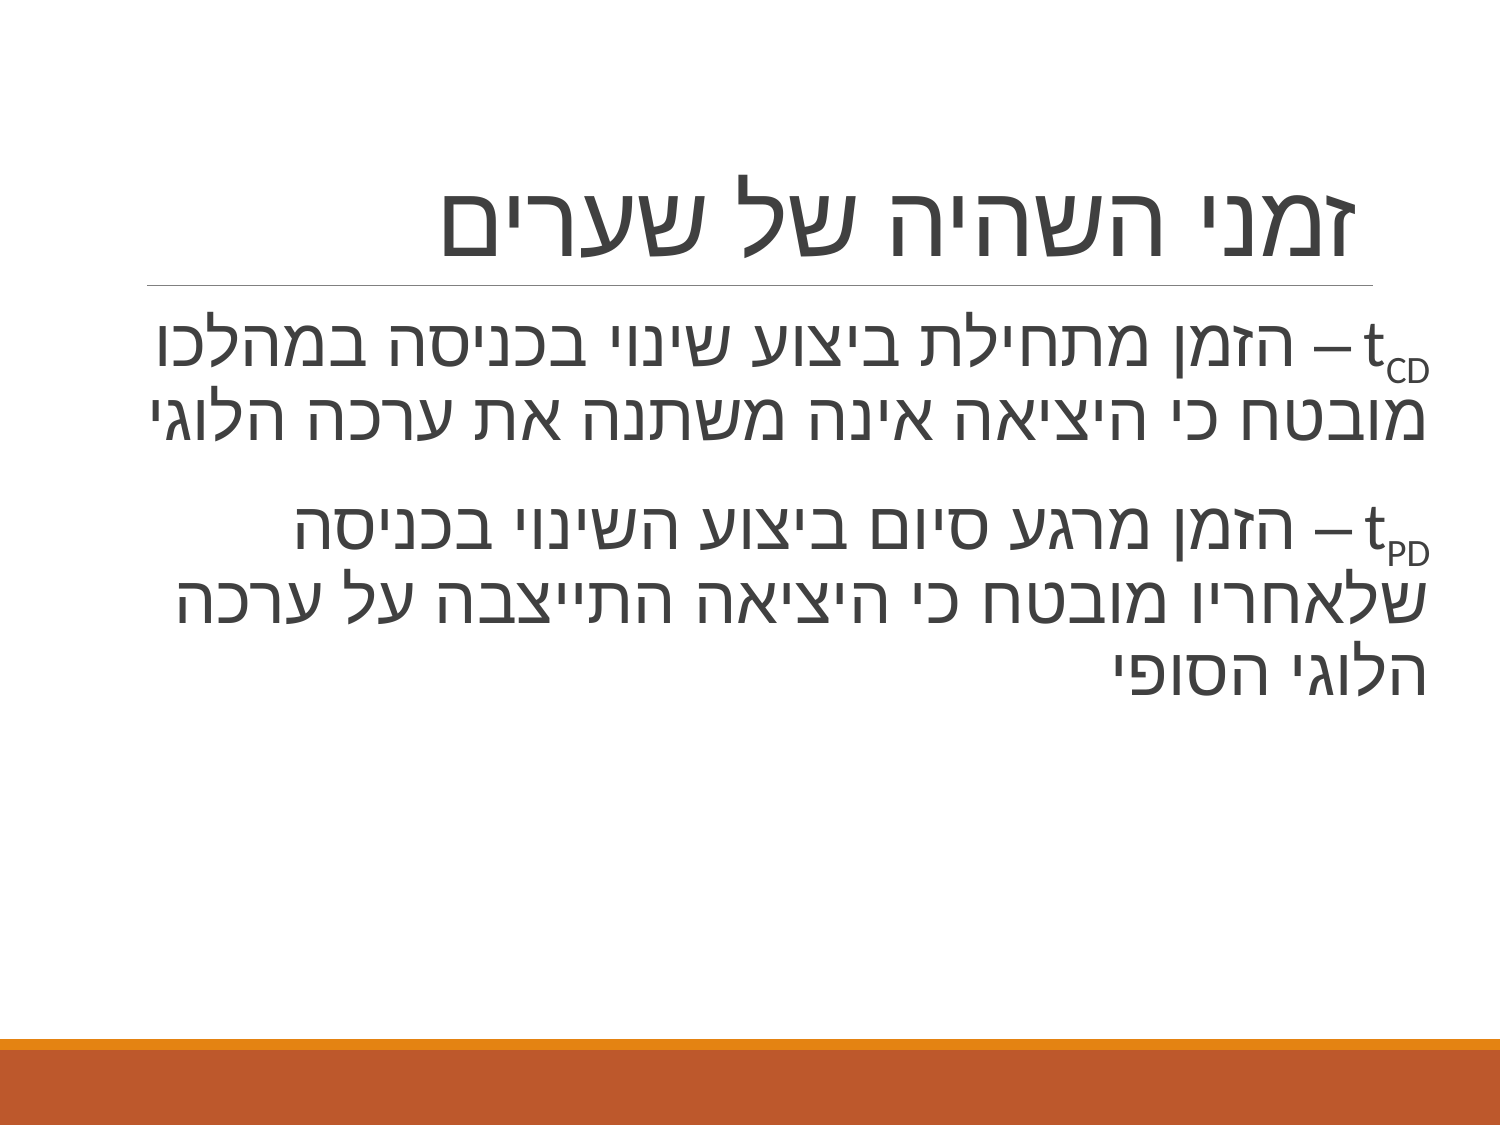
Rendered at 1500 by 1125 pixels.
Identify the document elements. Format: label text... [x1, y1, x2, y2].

list tCD – הזמן מתחילת ביצוע שינוי בכניסה במהלכו מובטח כי היציאה אינה משתנה את ערכה הלוגי tPD – הזמן מרגע סיום ביצוע השינוי בכניסה שלאחריו מובטח כי היציאה התייצבה על ערכה הלוגי הסופי [112, 294, 1446, 994]
title זמני השהיה של שערים [134, 47, 1373, 285]
